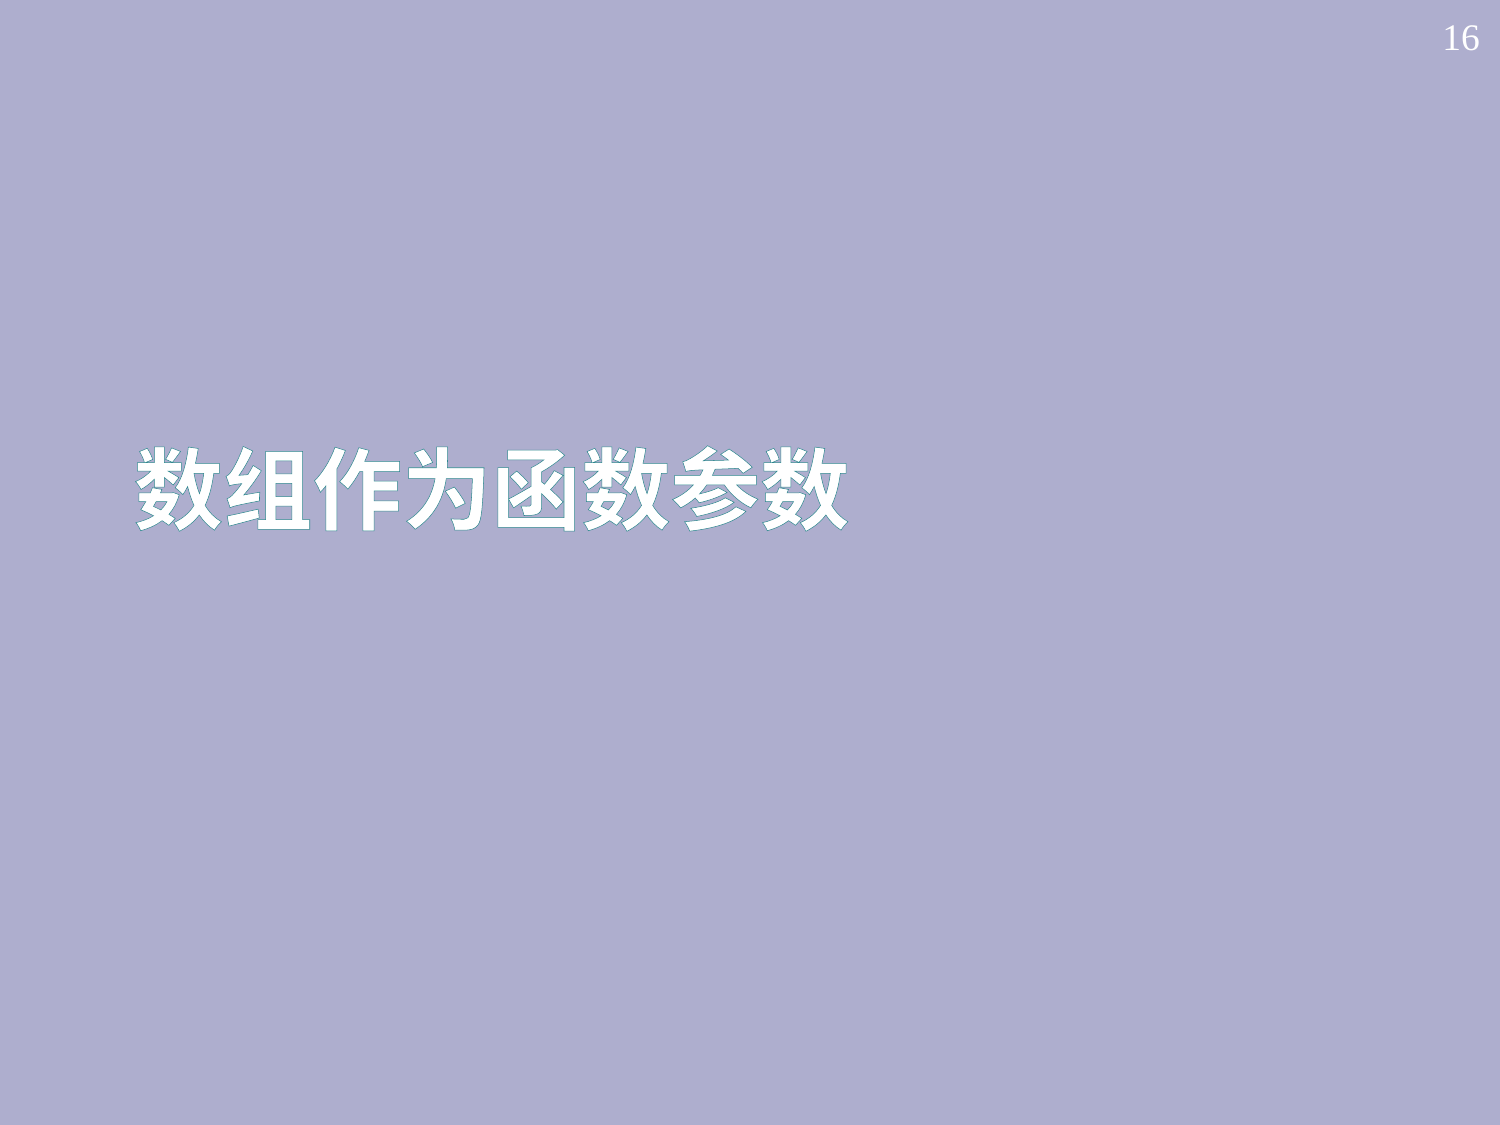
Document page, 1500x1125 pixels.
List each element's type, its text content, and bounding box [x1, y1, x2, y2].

slide_number 16 [1157, 5, 1495, 66]
title 数组作为函数参数 [118, 324, 1394, 549]
